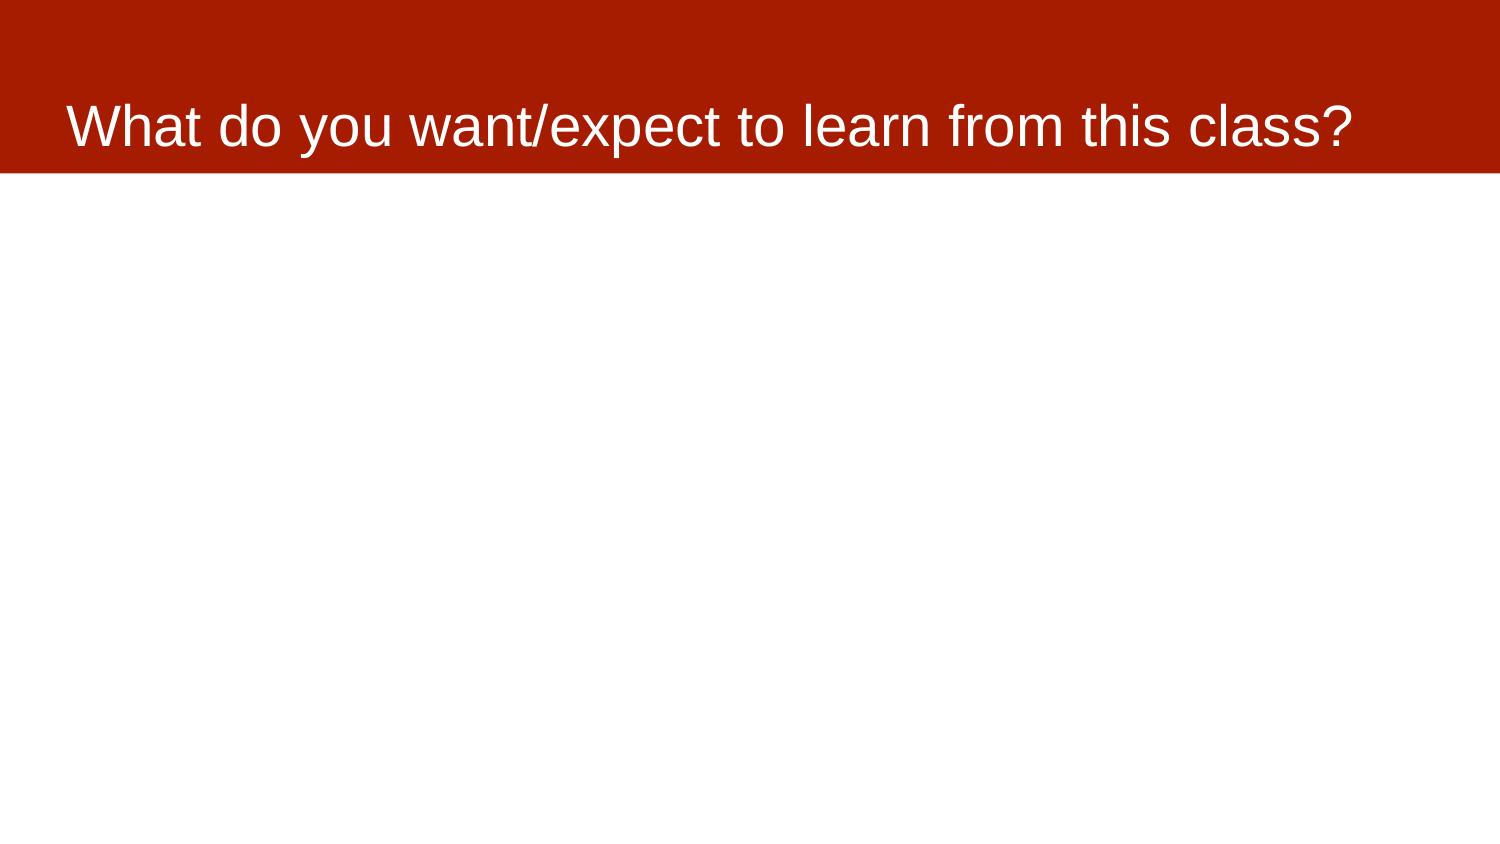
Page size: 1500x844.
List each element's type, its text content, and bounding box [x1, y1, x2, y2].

title What do you want/expect to learn from this class? [51, 72, 1449, 167]
